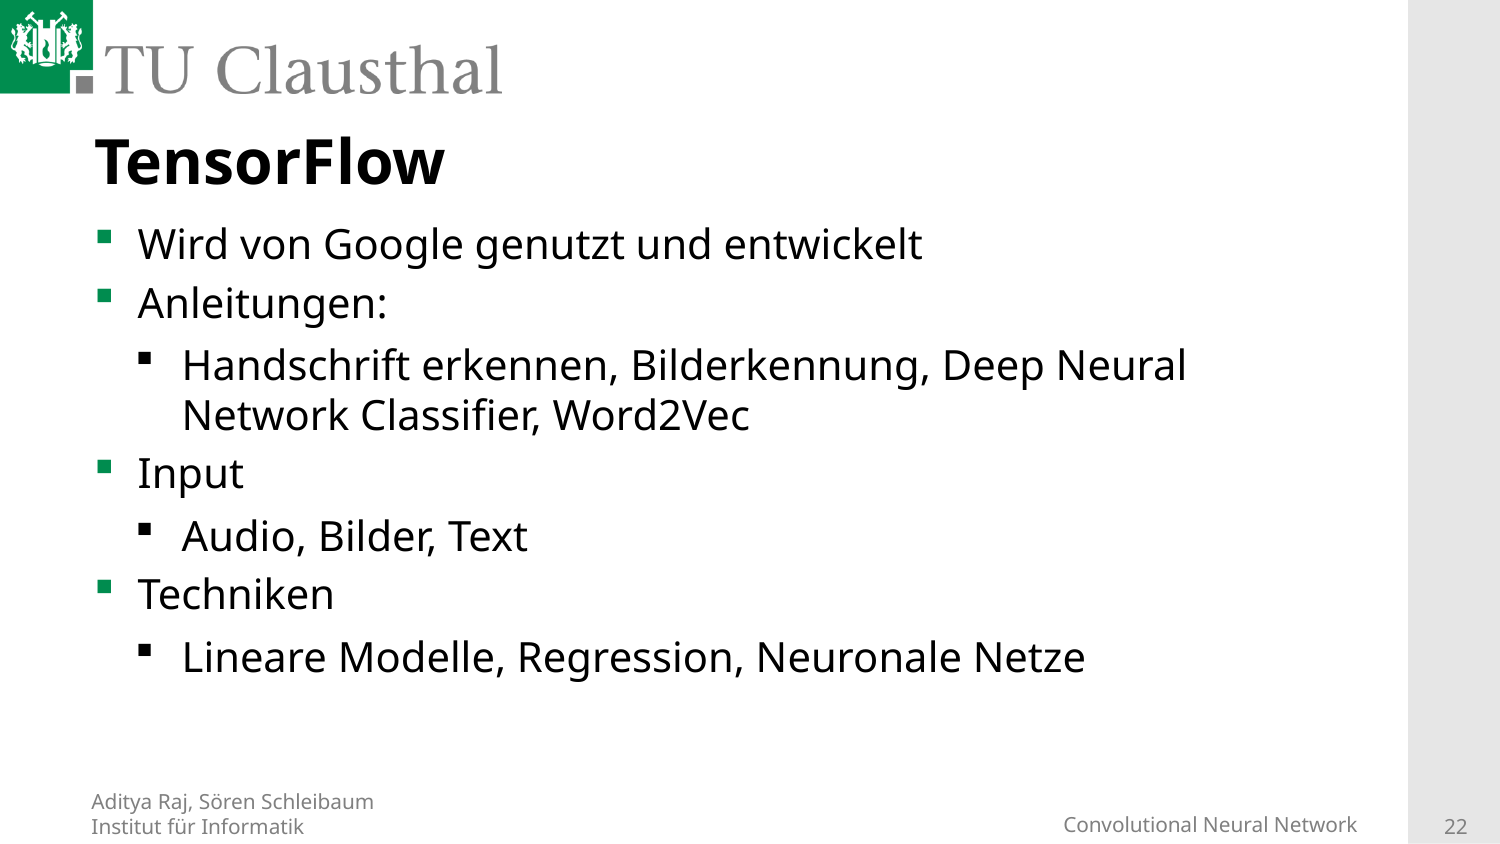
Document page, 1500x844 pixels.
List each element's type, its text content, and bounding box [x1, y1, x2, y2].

picture [0, 0, 502, 94]
title TensorFlow [79, 114, 1375, 201]
list Wird von Google genutzt und entwickelt Anleitungen: Handschrift erkennen, Bilderkennung, Deep Neural Network Classifier, Word2Vec Input Audio, Bilder, Text Techniken Lineare Modelle, Regression, Neuronale Netze [78, 210, 1379, 741]
